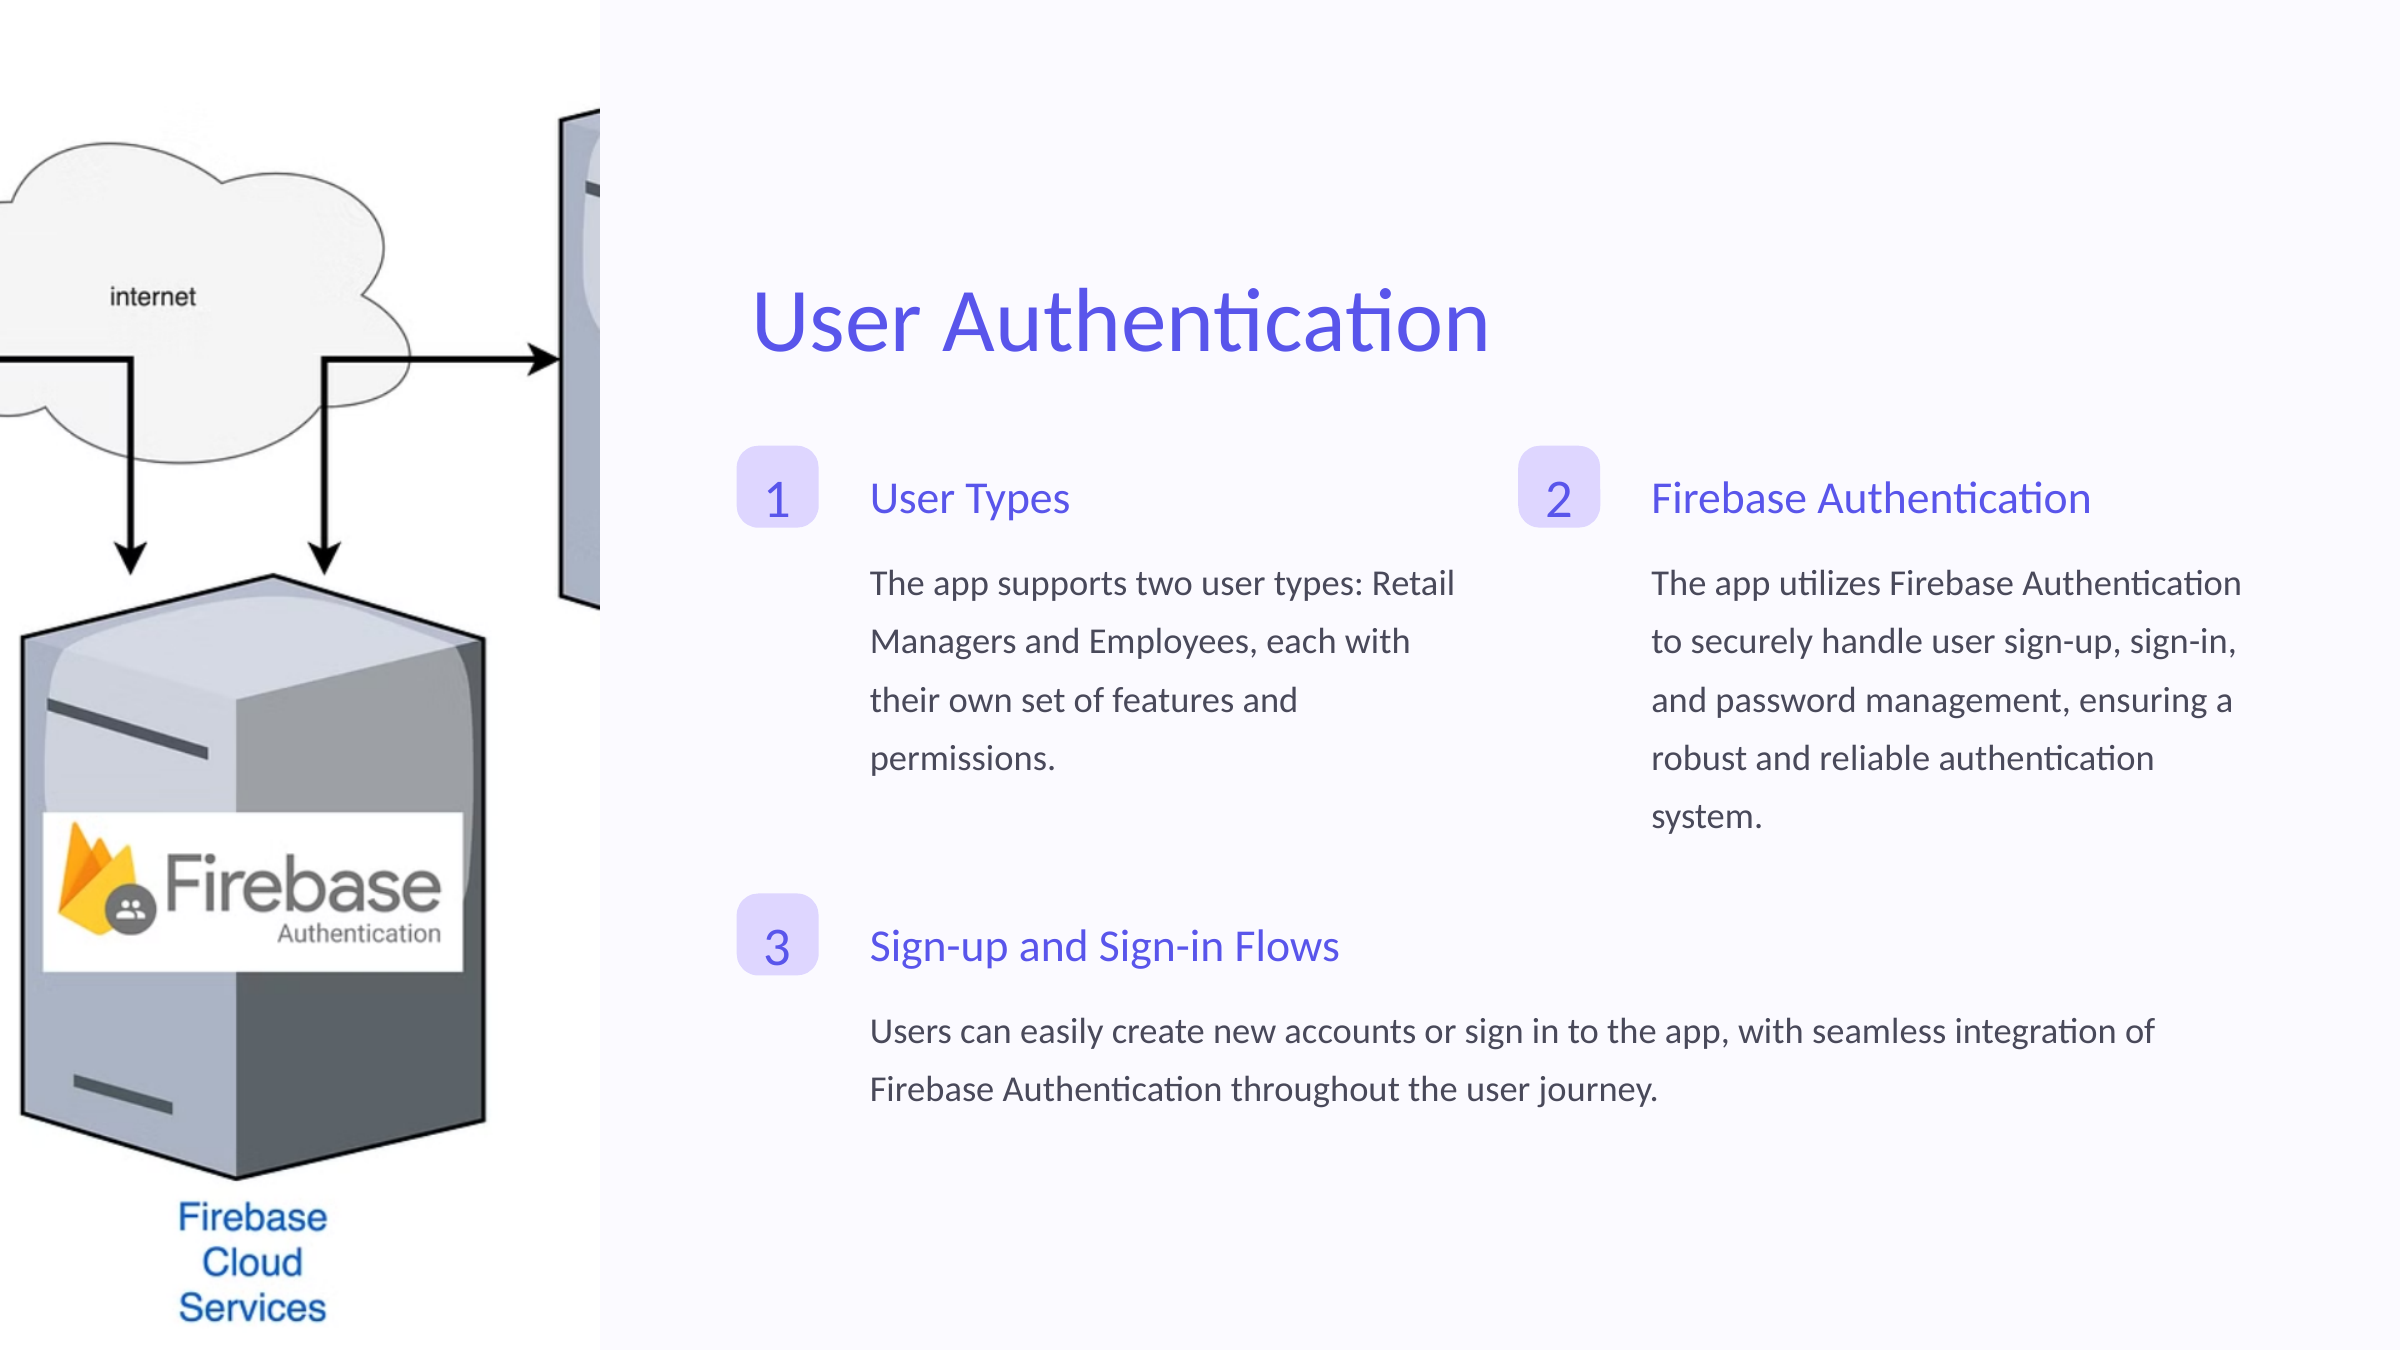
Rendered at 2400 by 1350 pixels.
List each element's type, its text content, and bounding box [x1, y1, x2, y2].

text_box The app utilizes Firebase Authentication to securely handle user sign-up, sign-in, and password management, ensuring a robust and reliable authentication system. [1636, 536, 2264, 829]
text_box [736, 893, 819, 976]
text_box Firebase Authentication [1636, 458, 2191, 516]
text_box Users can easily create new accounts or sign in to the app, with seamless integration of Firebase Authentication throughout the user journey. [855, 984, 2264, 1102]
text_box 3 [760, 900, 795, 969]
text_box Sign-up and Sign-in Flows [855, 905, 1473, 963]
text_box [736, 445, 819, 528]
picture [0, 0, 600, 1350]
text_box 1 [765, 452, 790, 521]
text_box [600, 0, 2400, 1350]
text_box 2 [1542, 452, 1577, 521]
text_box [1518, 445, 1601, 528]
text_box The app supports two user types: Retail Managers and Employees, each with their own set of features and permissions. [855, 536, 1482, 771]
text_box User Types [855, 458, 1311, 516]
text_box User Authentication [736, 248, 1665, 363]
